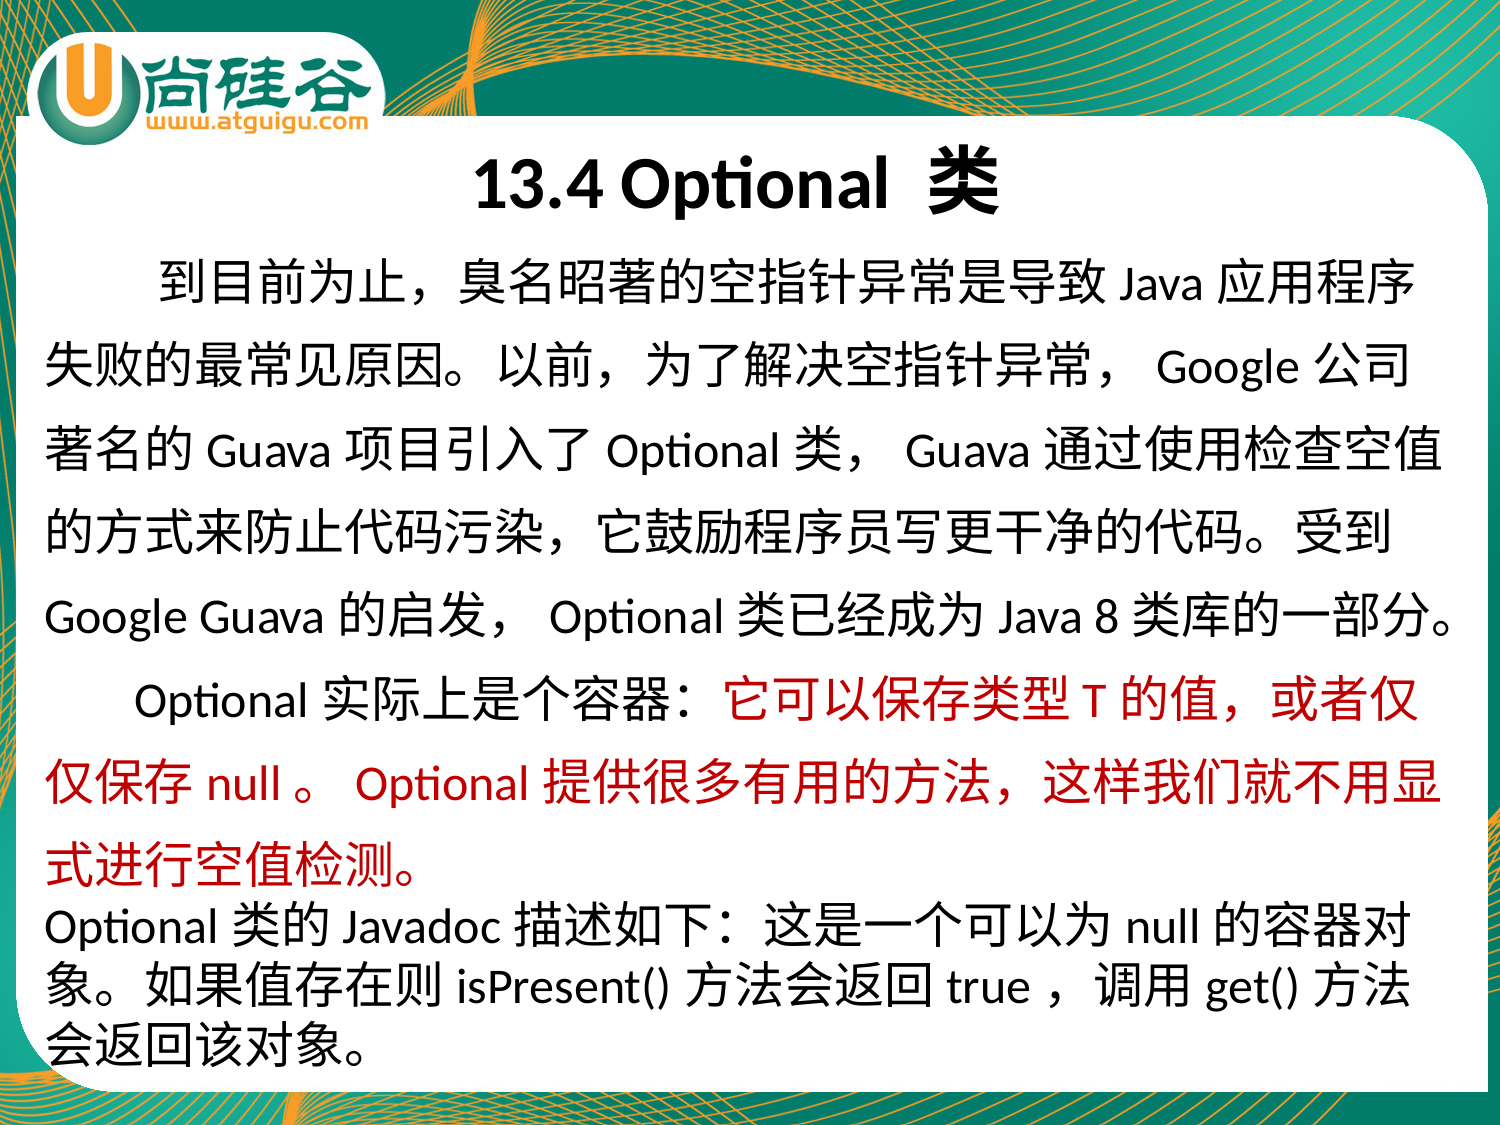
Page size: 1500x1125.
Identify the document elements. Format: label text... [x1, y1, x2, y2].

picture [0, 0, 1500, 1125]
text_box 到目前为止，臭名昭著的空指针异常是导致Java应用程序失败的最常见原因。以前，为了解决空指针异常，Google公司著名的Guava项目引入了Optional类，Guava通过使用检查空值的方式来防止代码污染，它鼓励程序员写更干净的代码。受到Google Guava的启发，Optional类已经成为Java 8类库的一部分。 Optional实际上是个容器：它可以保存类型T的值，或者仅仅保存null。Optional提供很多有用的方法，这样我们就不用显式进行空值检测。 Optional类的Javadoc描述如下：这是一个可以为null的容器对象。如果值存在则isPresent()方法会返回true，调用get()方法会返回该对象。 [29, 219, 1471, 1082]
title 13.4 Optional 类 [289, 113, 1183, 219]
